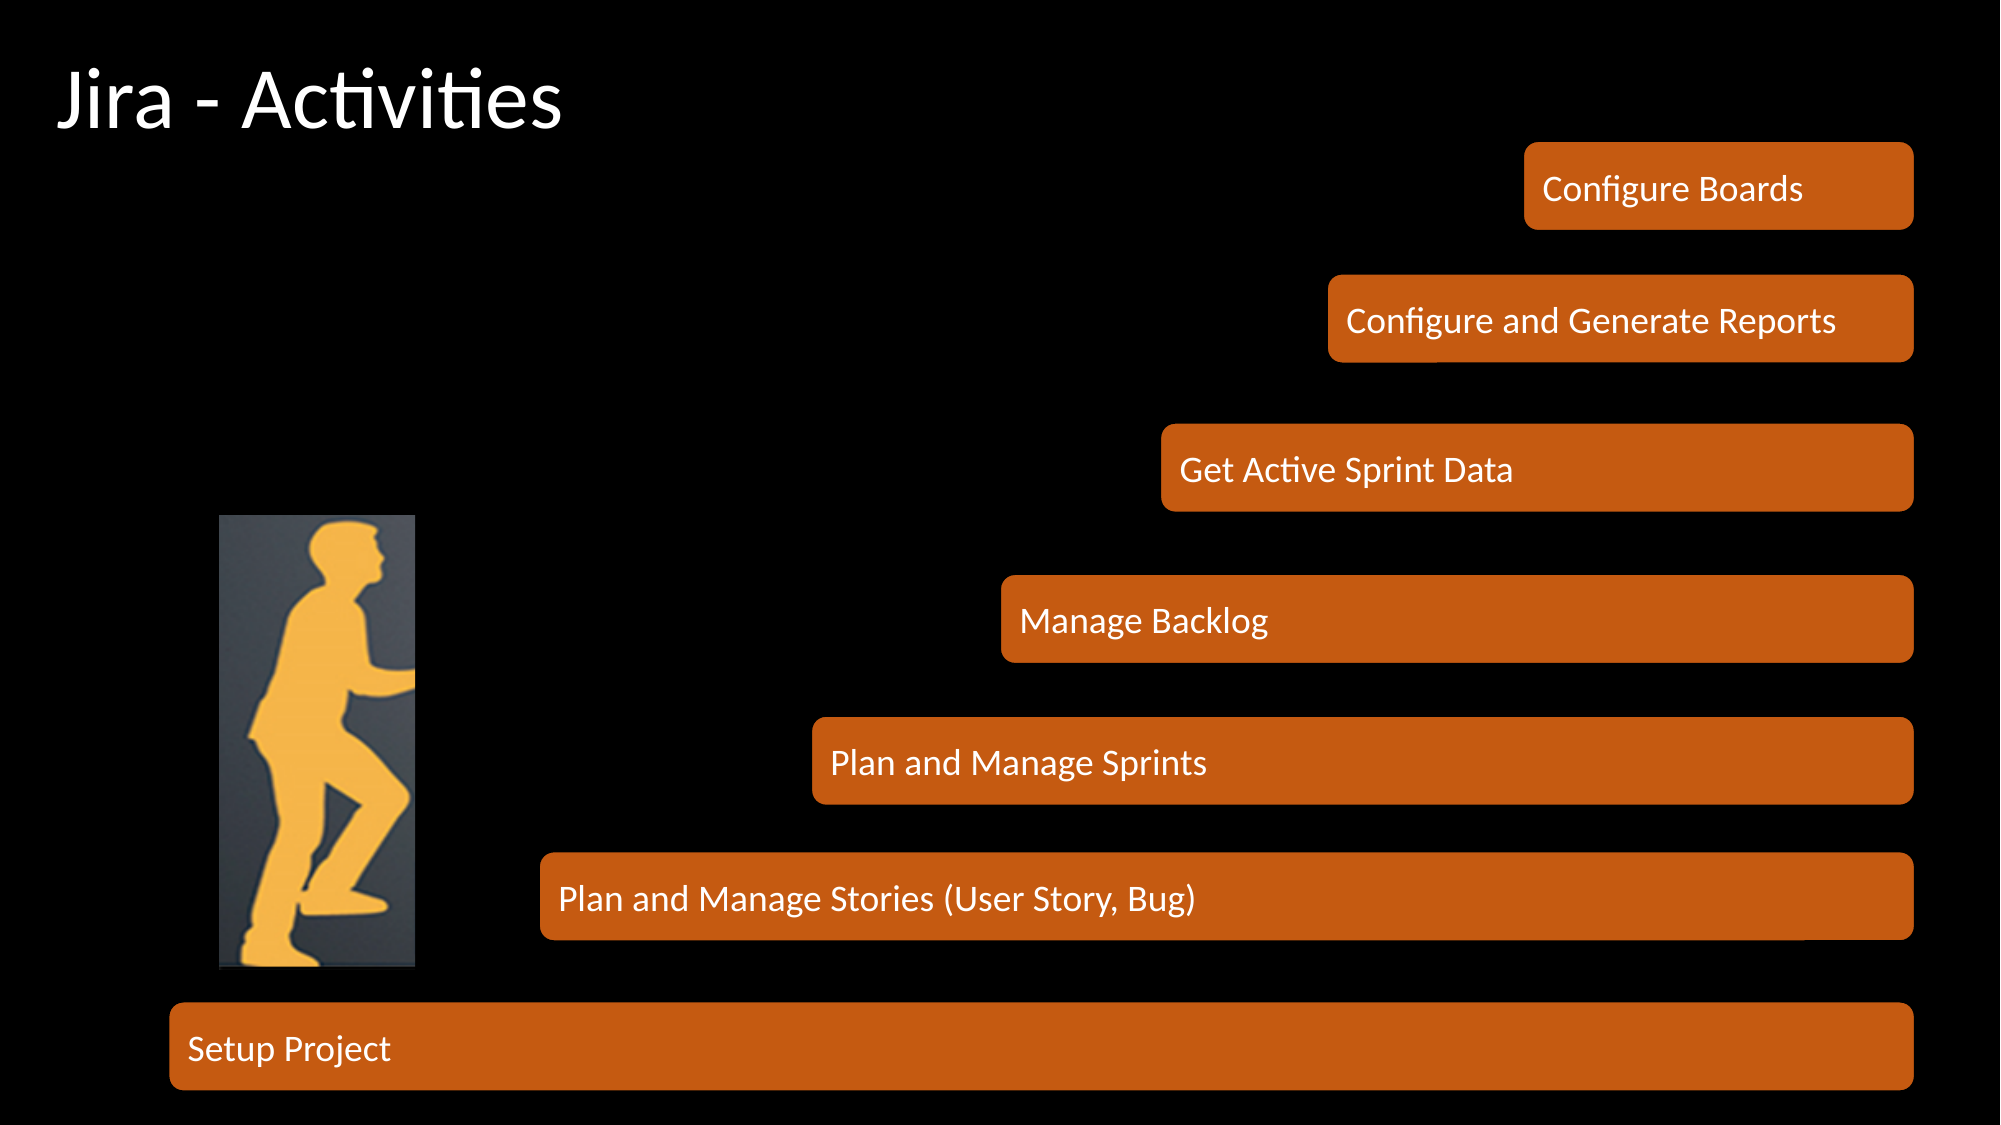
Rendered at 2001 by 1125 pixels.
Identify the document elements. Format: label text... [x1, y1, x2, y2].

text_box Setup Project [168, 1001, 1915, 1092]
text_box Configure and Generate Reports [1326, 273, 1915, 364]
text_box Manage Backlog [999, 573, 1915, 664]
text_box Jira - Activities [41, 33, 1042, 154]
text_box Plan and Manage Sprints [811, 715, 1915, 806]
text_box Plan and Manage Stories (User Story, Bug) [538, 851, 1915, 942]
text_box Configure Boards [1523, 140, 1915, 231]
text_box Get Active Sprint Data [1160, 422, 1915, 513]
picture [218, 515, 416, 971]
